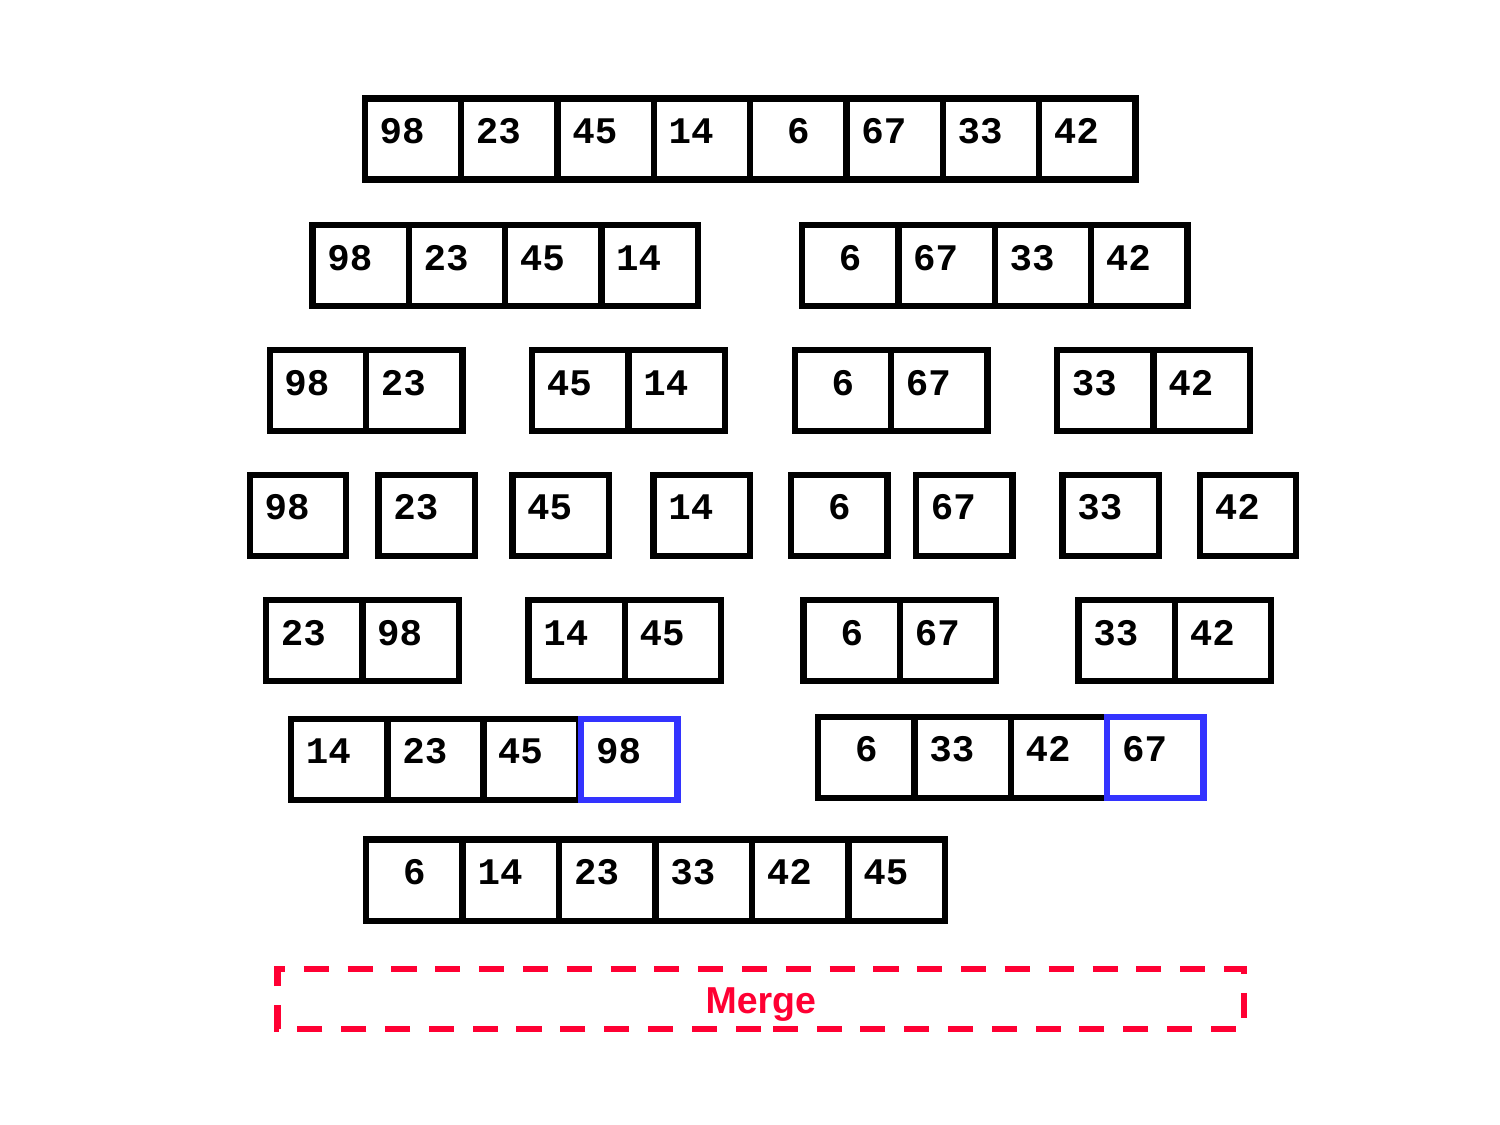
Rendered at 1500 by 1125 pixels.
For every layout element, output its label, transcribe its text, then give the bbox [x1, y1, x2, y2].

text_box 33 [1057, 349, 1153, 432]
text_box 33 [655, 839, 752, 921]
text_box 14 [601, 224, 698, 307]
text_box 42 [1091, 224, 1188, 307]
text_box 45 [532, 349, 628, 432]
text_box 98 [362, 599, 459, 682]
text_box 6 [750, 98, 847, 180]
text_box 67 [892, 349, 988, 432]
text_box 6 [818, 716, 914, 798]
text_box 42 [1175, 599, 1272, 682]
text_box 23 [266, 599, 362, 682]
text_box 42 [752, 839, 848, 921]
text_box 45 [506, 224, 601, 307]
text_box 23 [387, 718, 483, 800]
text_box 23 [409, 224, 506, 307]
text_box 45 [558, 98, 653, 180]
text_box 67 [899, 224, 994, 307]
text_box 33 [914, 716, 1010, 798]
text_box 67 [916, 474, 1013, 557]
text_box 98 [312, 224, 409, 307]
text_box 67 [900, 599, 997, 682]
text_box 23 [462, 98, 558, 180]
text_box 33 [994, 224, 1091, 307]
text_box 42 [1010, 716, 1107, 798]
text_box 23 [367, 349, 463, 432]
text_box 45 [625, 599, 722, 682]
text_box 14 [628, 349, 725, 432]
text_box 6 [366, 839, 462, 921]
text_box 98 [269, 349, 367, 432]
text_box 45 [483, 718, 580, 800]
text_box 14 [653, 98, 750, 180]
text_box 33 [942, 98, 1039, 180]
text_box 33 [1078, 599, 1175, 682]
text_box 14 [653, 474, 750, 557]
text_box 98 [364, 98, 462, 180]
text_box 98 [249, 474, 347, 557]
text_box 6 [802, 224, 899, 307]
text_box 14 [291, 718, 387, 800]
text_box 6 [791, 474, 888, 557]
text_box 6 [794, 349, 892, 432]
text_box 42 [1039, 98, 1136, 180]
text_box 67 [847, 98, 942, 180]
text_box 6 [803, 599, 900, 682]
text_box Merge [277, 968, 1244, 1029]
text_box 45 [512, 474, 609, 557]
text_box 42 [1153, 349, 1250, 432]
text_box 33 [1062, 474, 1159, 557]
text_box 14 [528, 599, 625, 682]
text_box 42 [1199, 474, 1297, 557]
text_box 23 [378, 474, 475, 557]
text_box 23 [559, 839, 655, 921]
text_box 67 [1107, 716, 1204, 798]
text_box 45 [848, 839, 945, 921]
text_box 98 [581, 718, 678, 800]
text_box 14 [462, 839, 559, 921]
